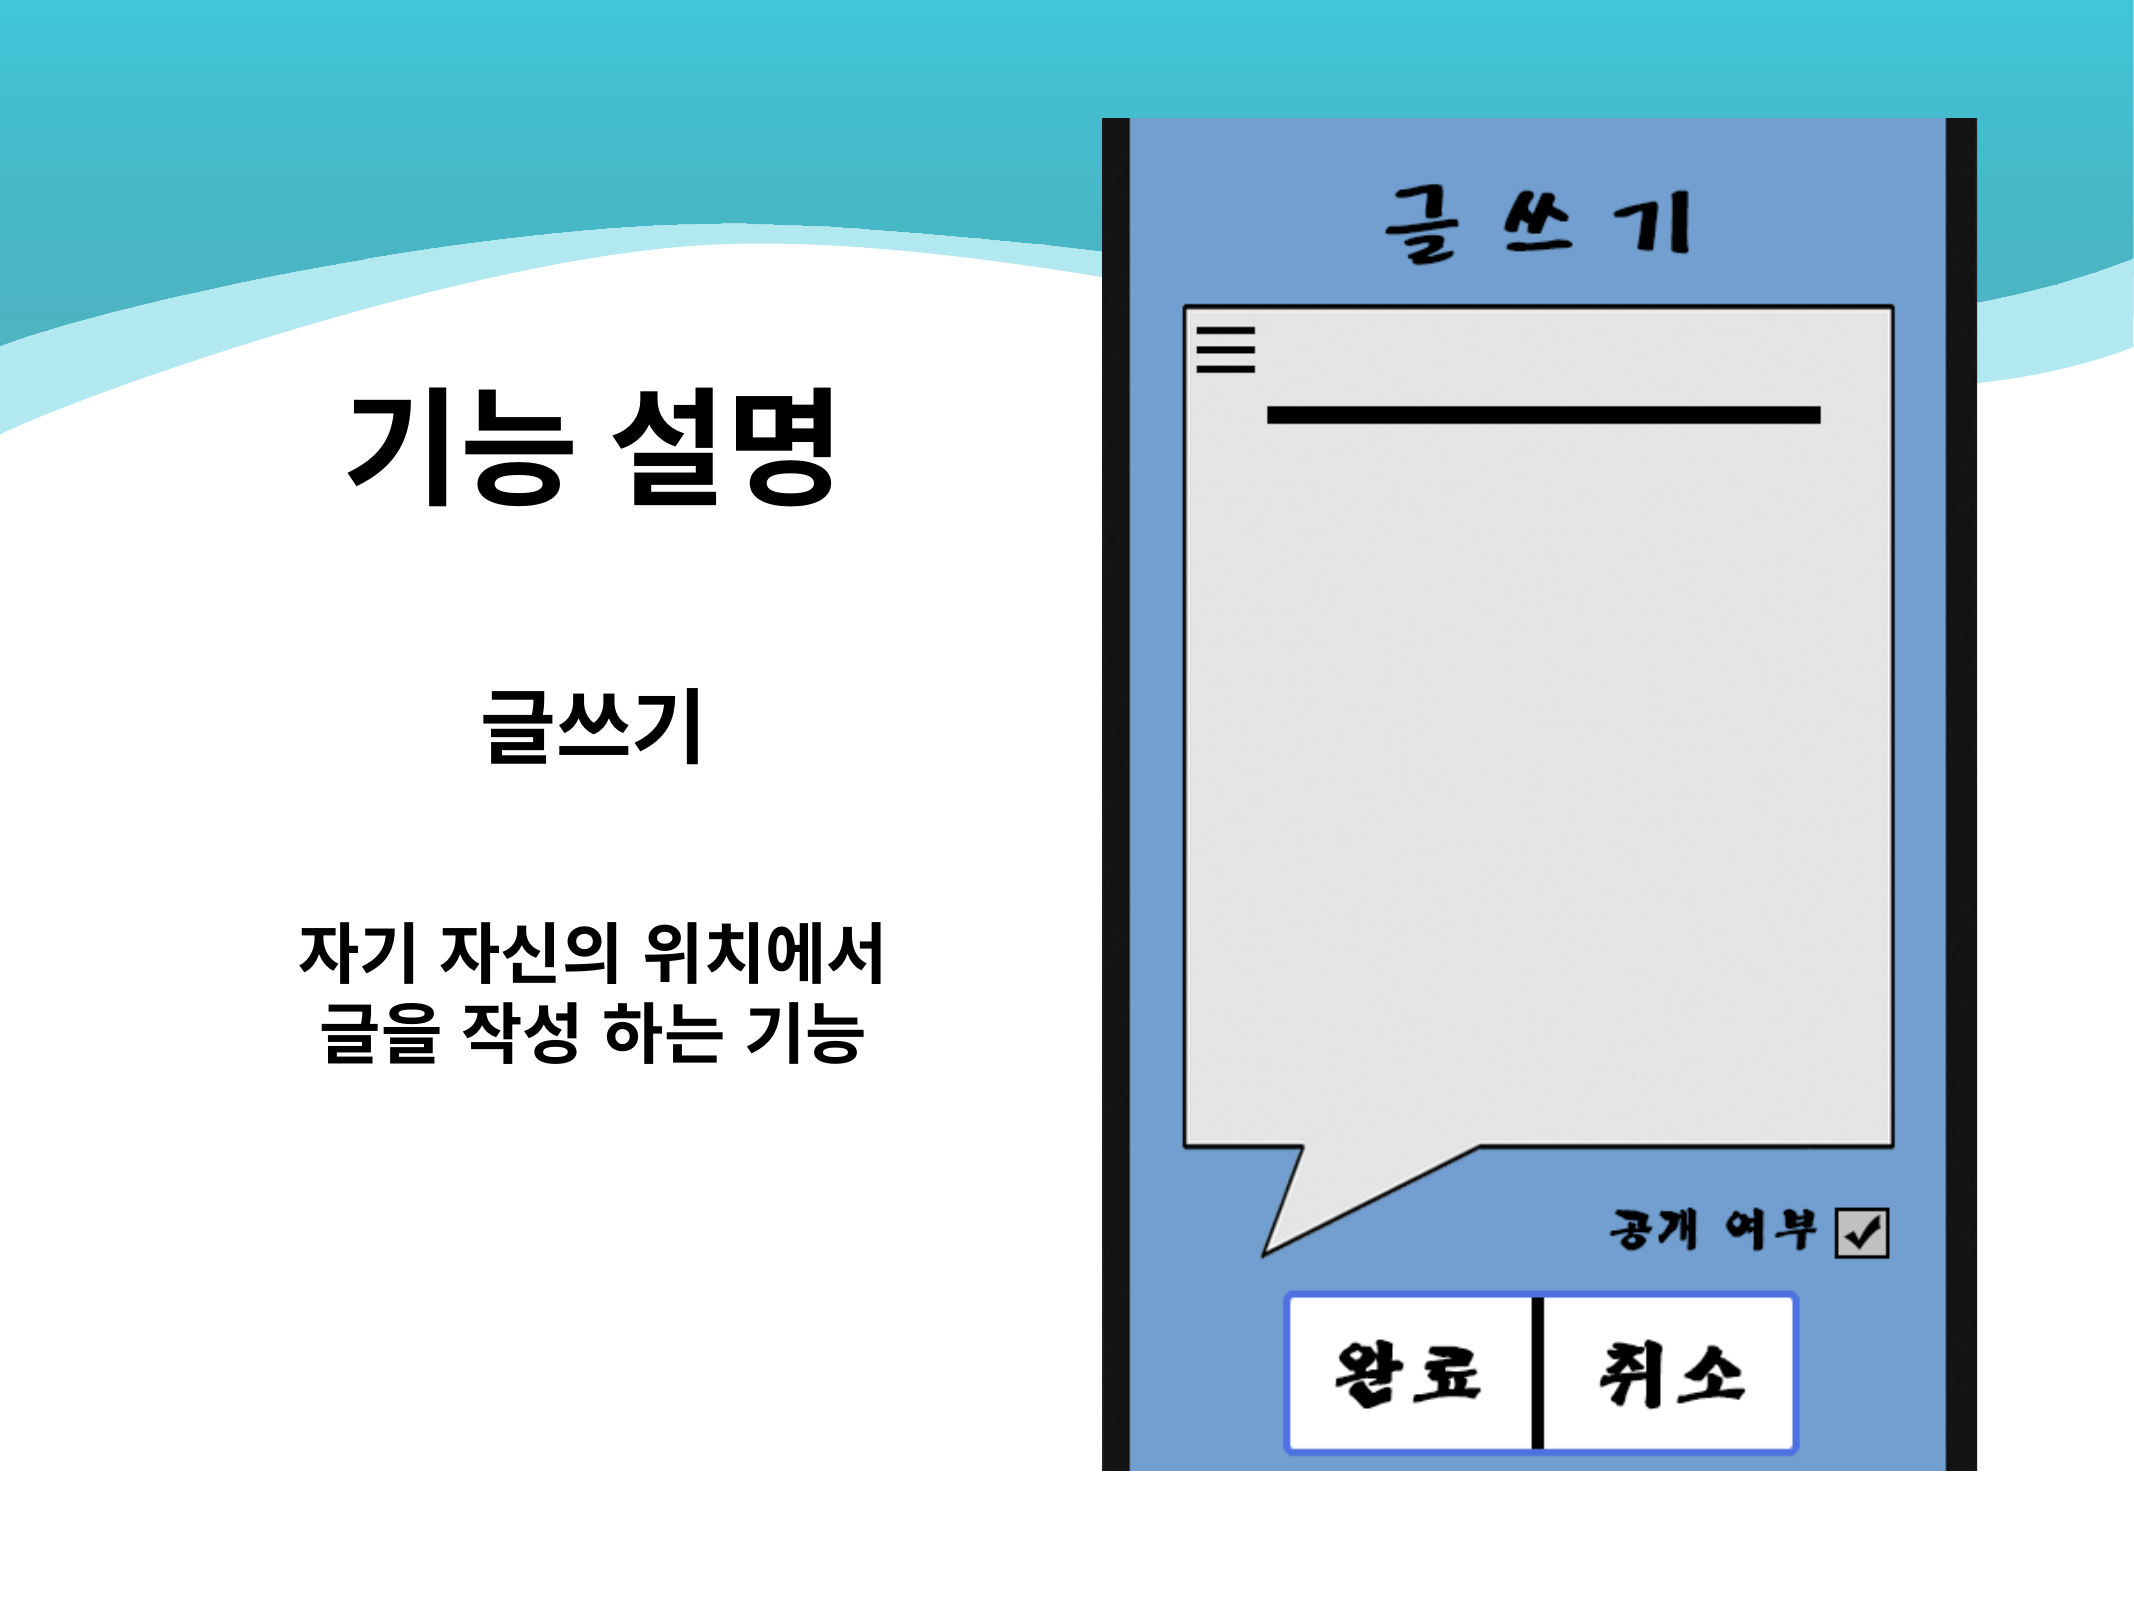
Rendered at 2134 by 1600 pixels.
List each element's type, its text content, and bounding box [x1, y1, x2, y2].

list 자기 자신의 위치에서 글을 작성 하는 기능 [156, 904, 1032, 1478]
title 기능 설명 글쓰기 [156, 125, 1032, 782]
picture [1101, 118, 1978, 1472]
